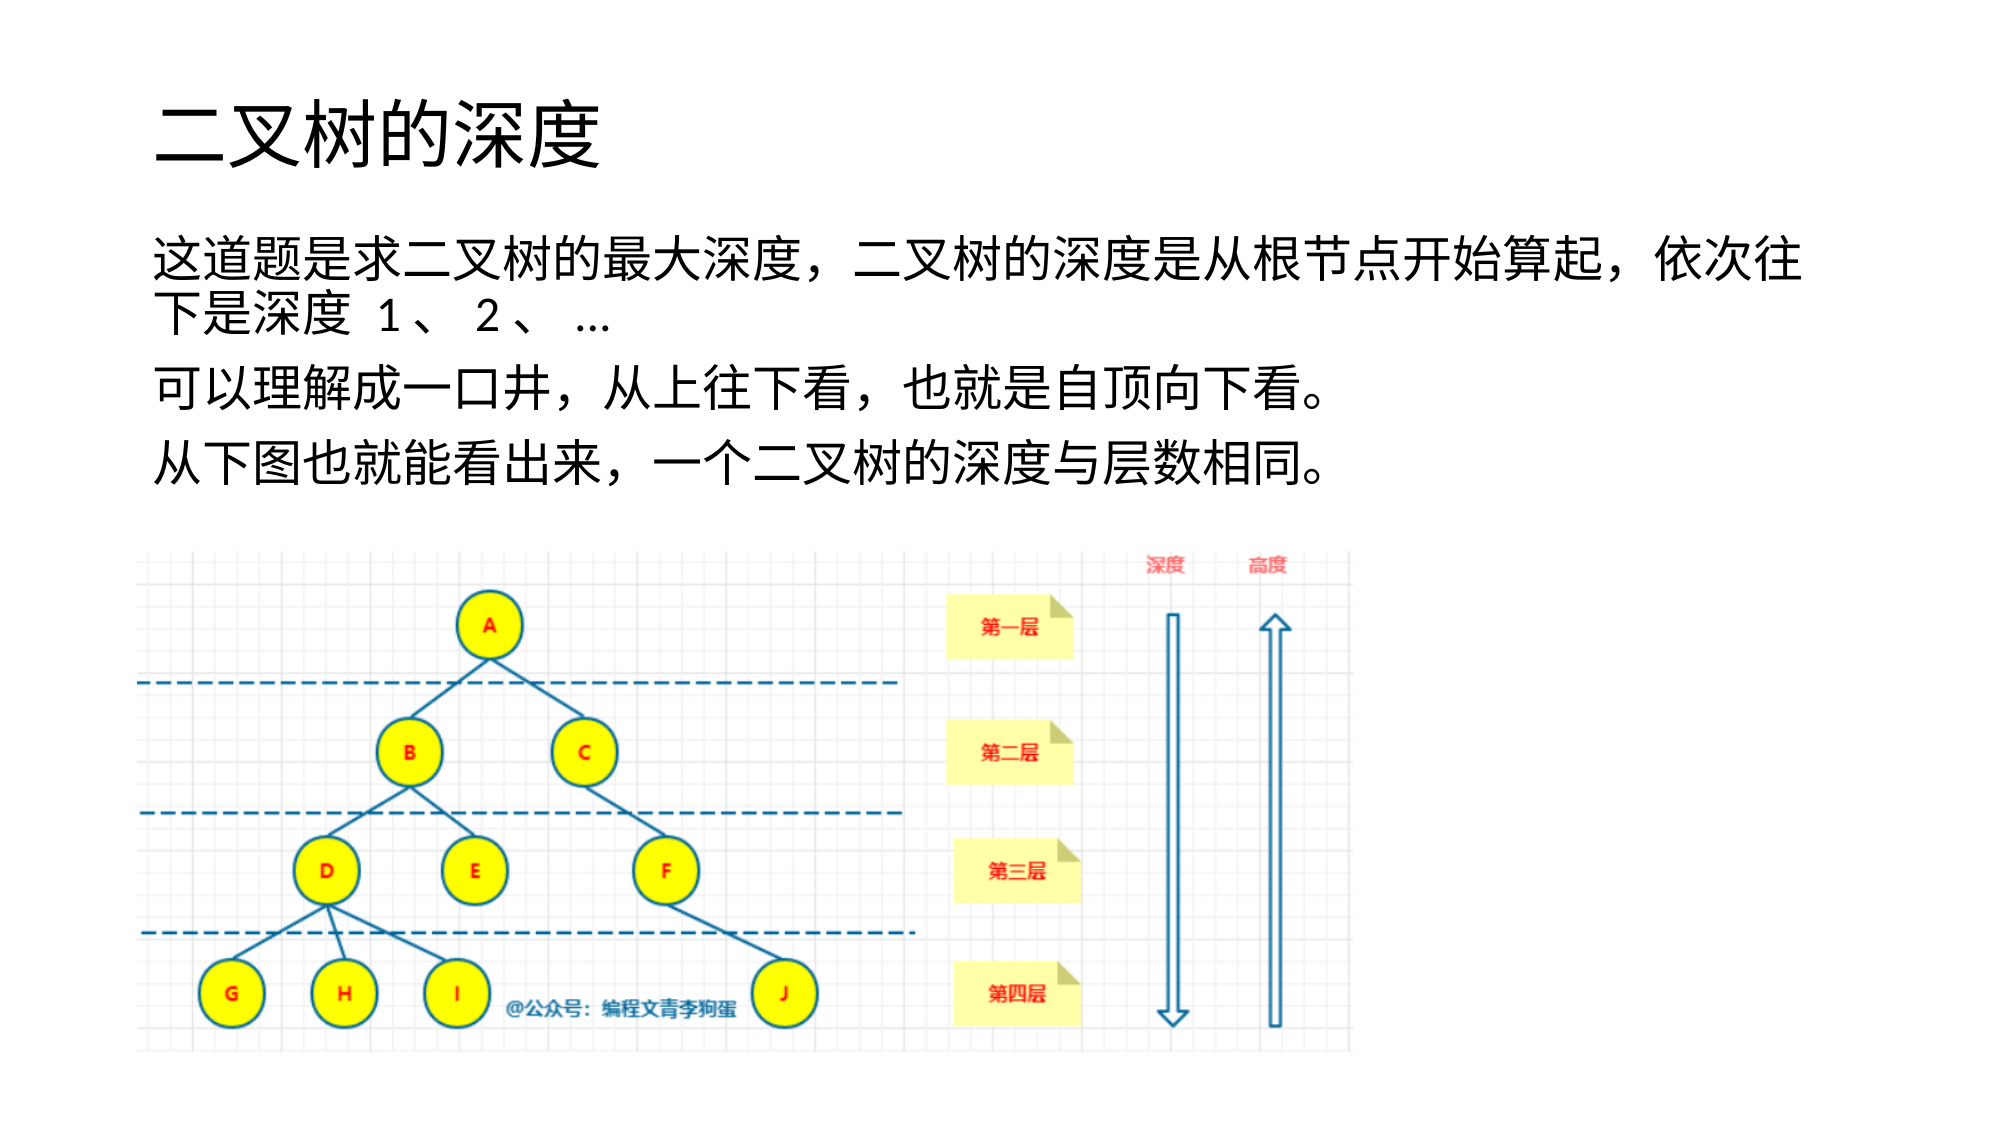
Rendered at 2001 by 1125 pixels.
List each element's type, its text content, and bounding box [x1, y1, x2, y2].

list 这道题是求二叉树的最大深度，二叉树的深度是从根节点开始算起，依次往下是深度 1、2、... 可以理解成一口井，从上往下看，也就是自顶向下看。 从下图也就能看出来，一个二叉树的深度与层数相同。 [137, 227, 1863, 1014]
picture [137, 550, 1353, 1052]
text_box 二叉树的深度 [137, 80, 1863, 202]
